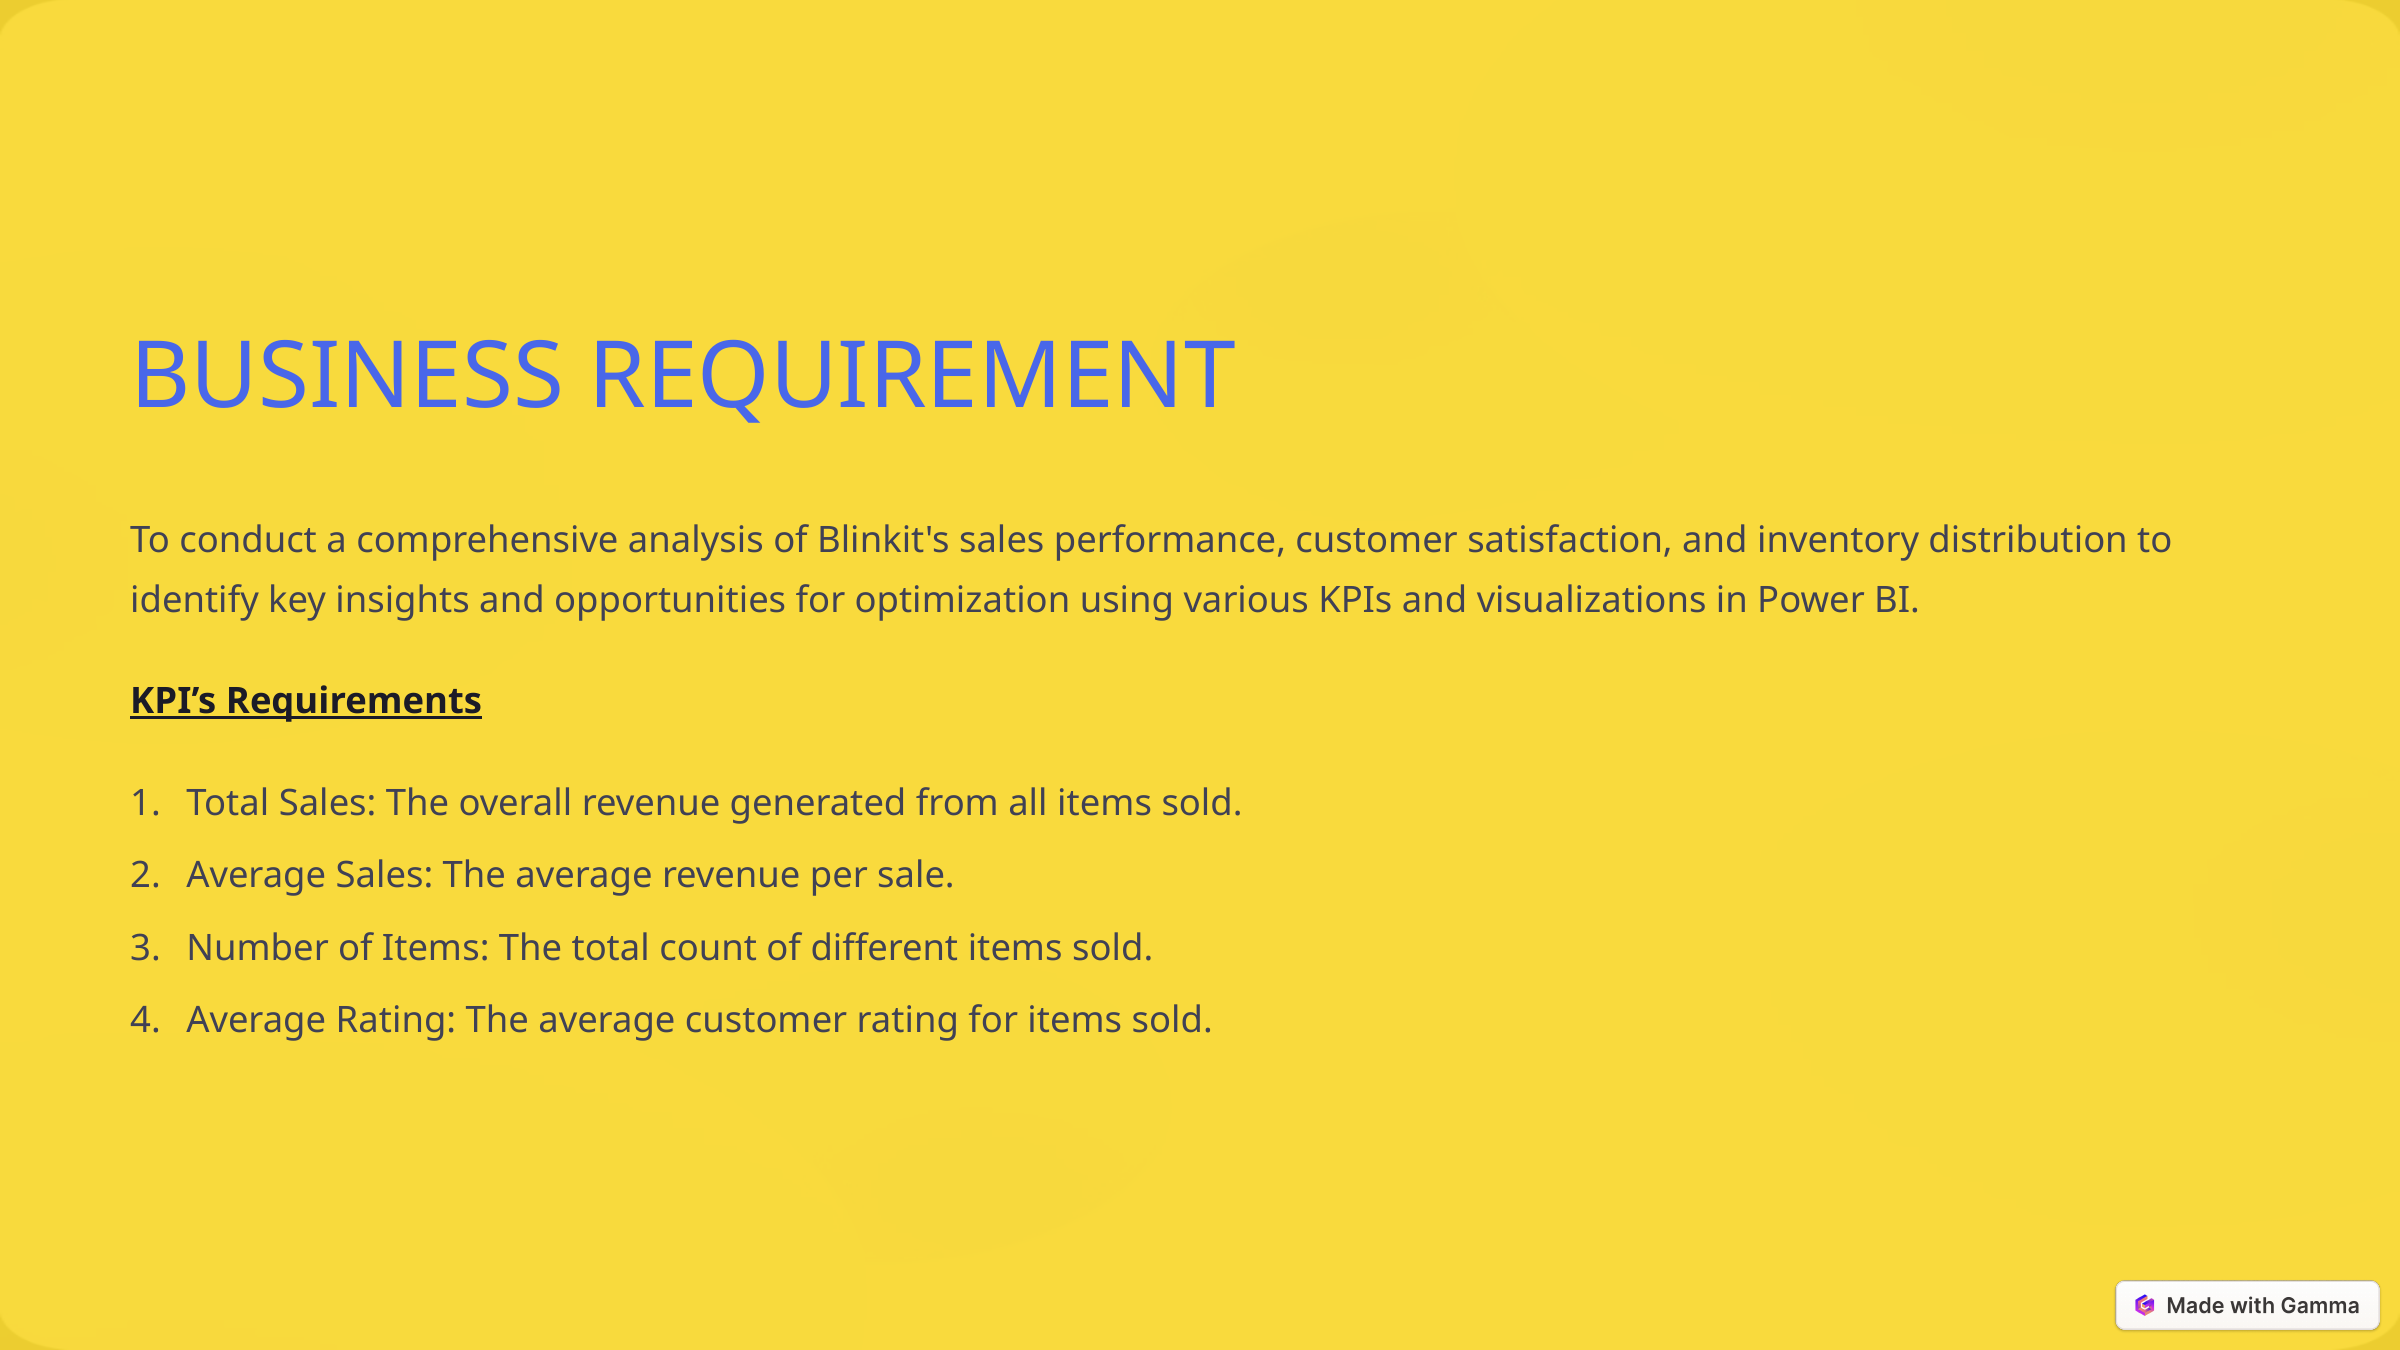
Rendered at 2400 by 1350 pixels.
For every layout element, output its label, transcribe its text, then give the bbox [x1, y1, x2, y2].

text_box To conduct a comprehensive analysis of Blinkit's sales performance, customer satisfaction, and inventory distribution to identify key insights and opportunities for optimization using various KPIs and visualizations in Power BI. [130, 500, 2270, 620]
text_box Average Rating: The average customer rating for items sold. [130, 980, 2270, 1040]
text_box Total Sales: The overall revenue generated from all items sold. [130, 762, 2270, 823]
text_box Average Sales: The average revenue per sale. [130, 835, 2270, 895]
picture [2106, 1271, 2389, 1339]
text_box BUSINESS REQUIREMENT [130, 309, 1408, 427]
text_box KPI’s Requirements [130, 661, 2270, 721]
text_box Number of Items: The total count of different items sold. [130, 907, 2270, 968]
